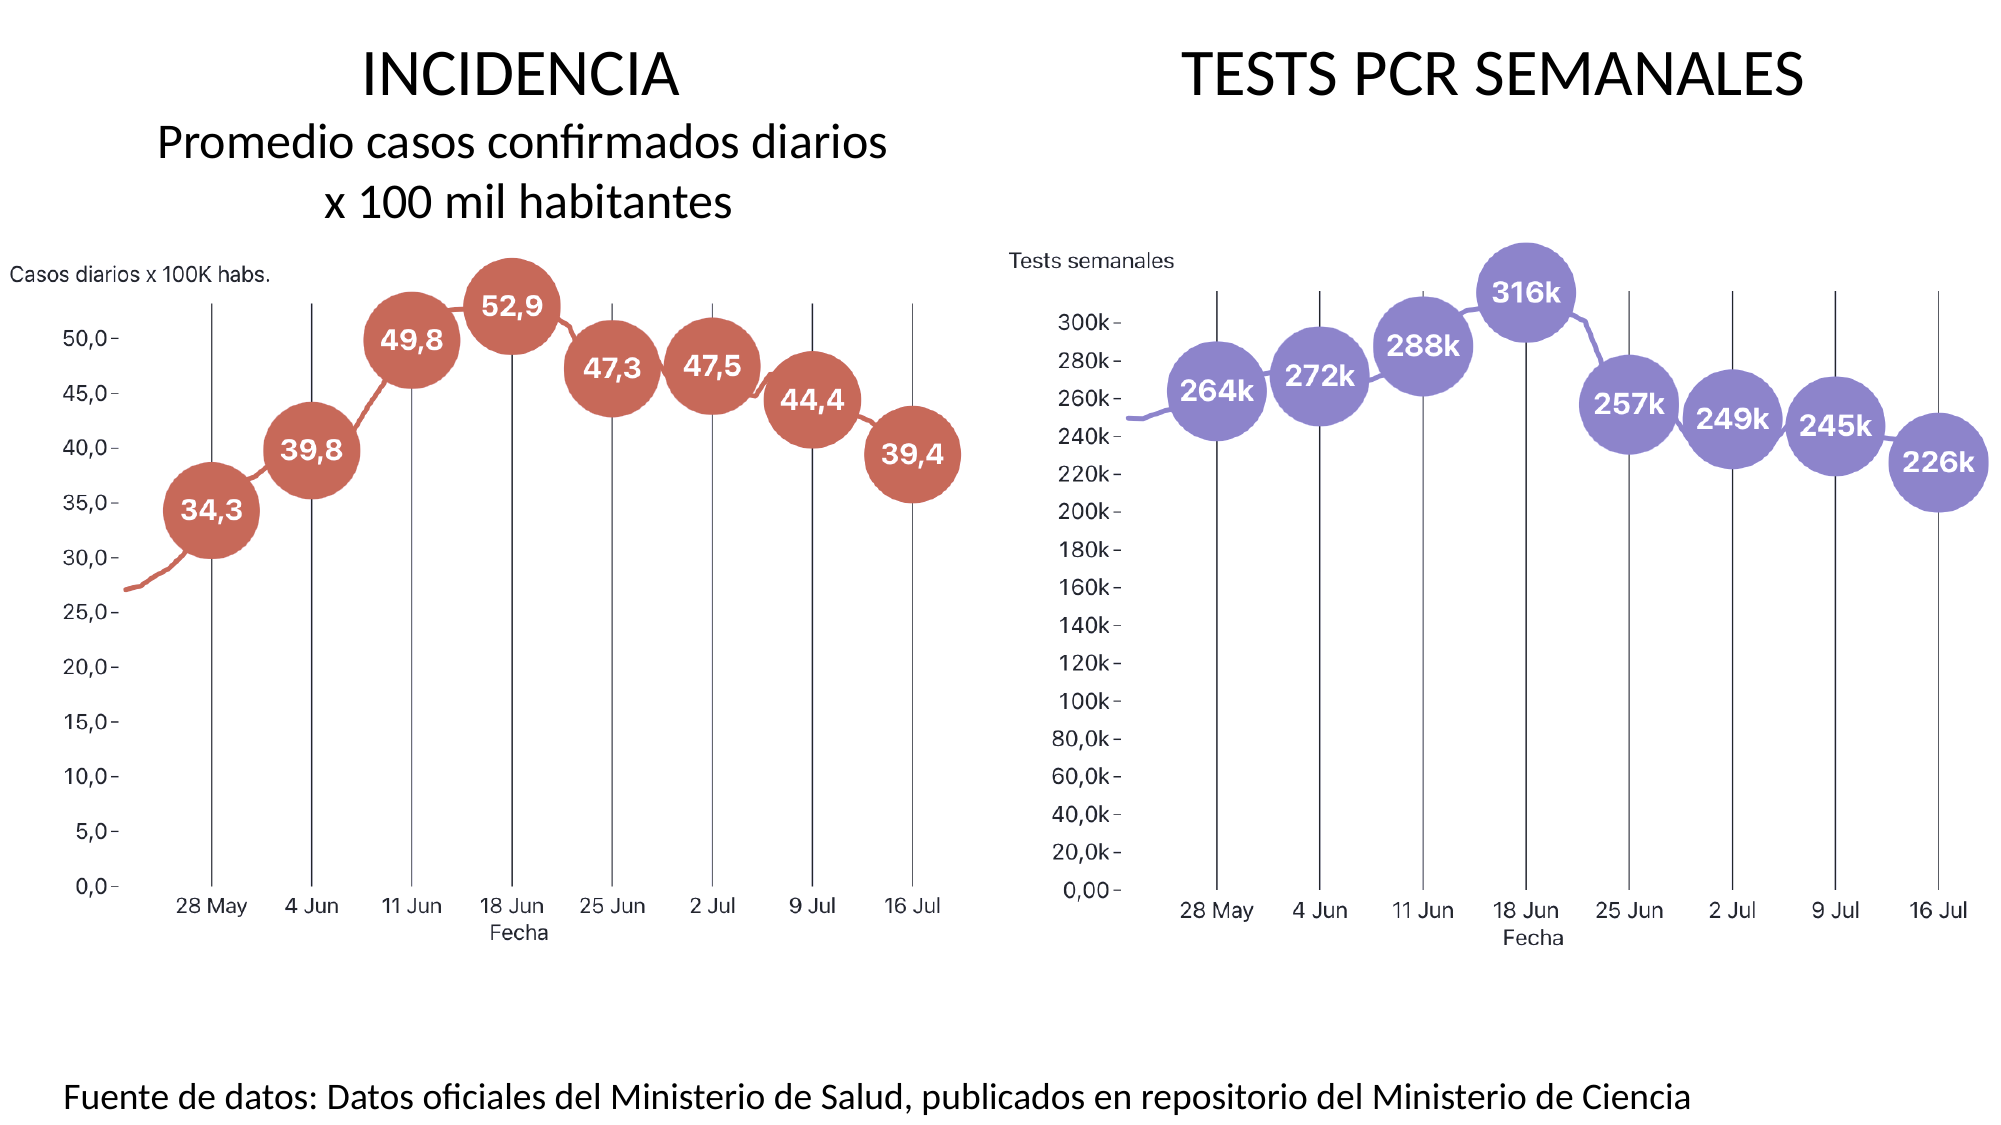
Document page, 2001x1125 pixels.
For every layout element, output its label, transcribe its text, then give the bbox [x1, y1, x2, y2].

picture [0, 253, 976, 954]
text_box TESTS PCR SEMANALES [1026, 20, 1976, 116]
text_box INCIDENCIA Promedio casos confirmados diarios x 100 mil habitantes [30, 20, 1027, 236]
picture [999, 238, 1999, 954]
